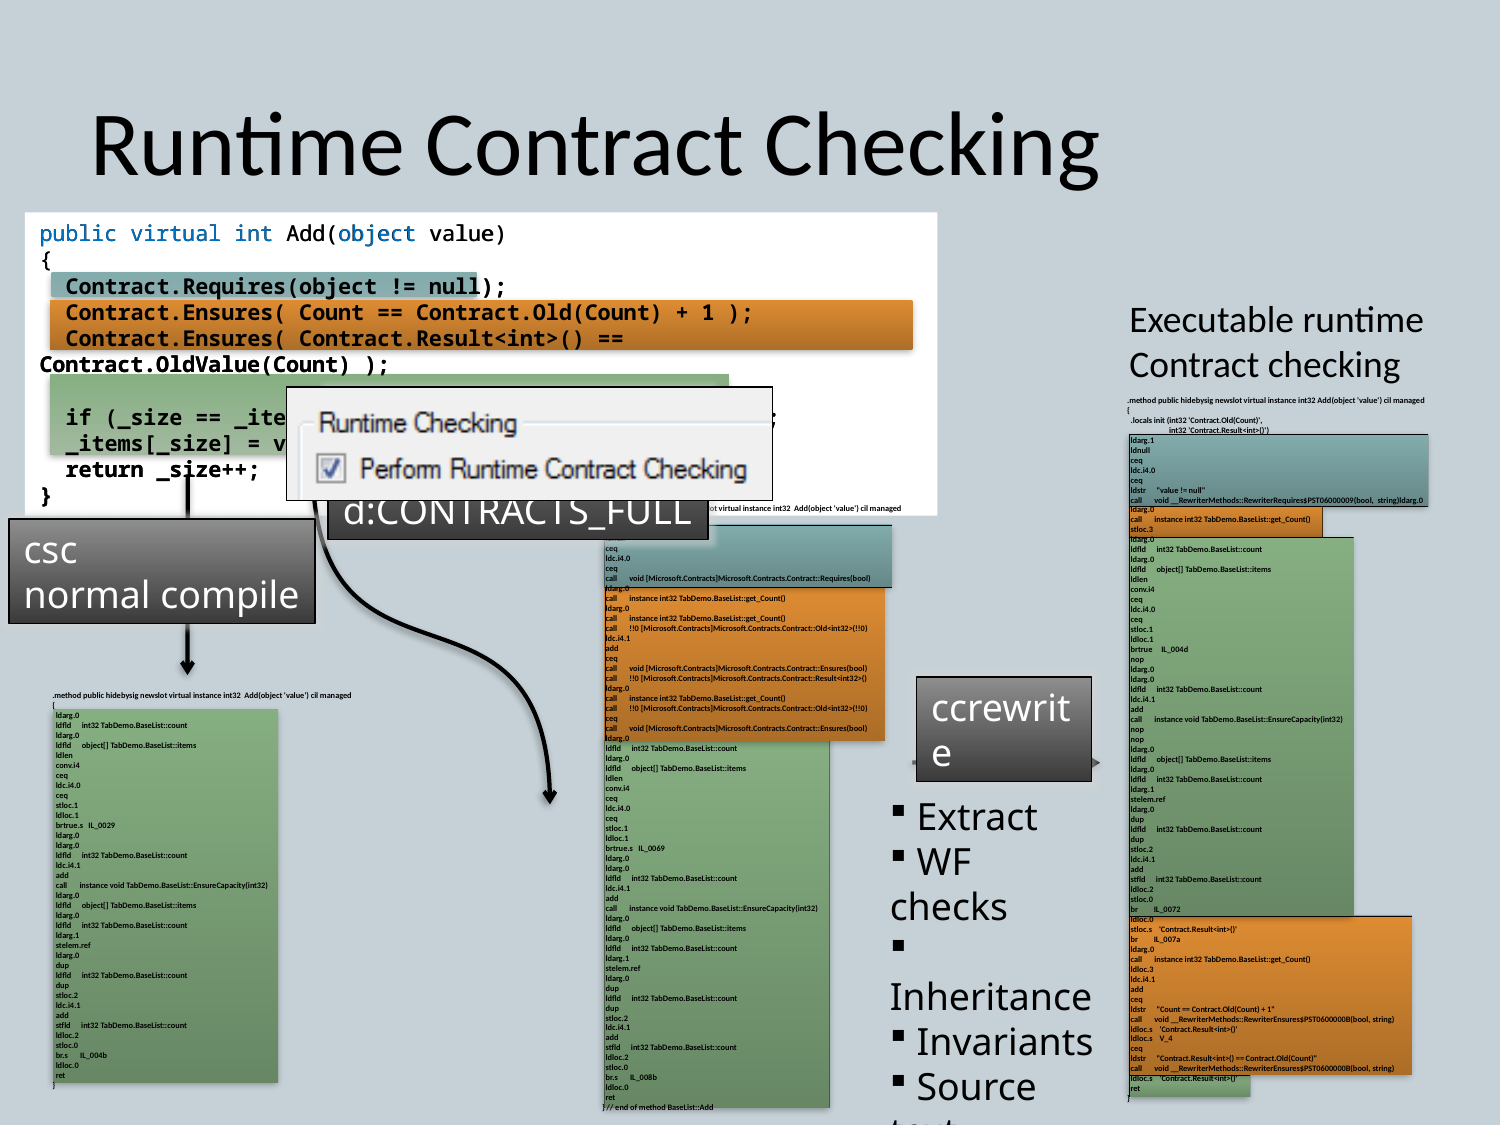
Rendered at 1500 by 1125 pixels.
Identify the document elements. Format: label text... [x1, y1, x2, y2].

title Runtime Contract Checking [75, 45, 1425, 233]
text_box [260, 514, 603, 753]
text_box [1112, 387, 1476, 1120]
text_box csc normal compile [8, 518, 255, 624]
text_box Executable runtime Contract checking [1114, 287, 1448, 385]
text_box Extract WF checks Inheritance Invariants Source text [954, 785, 1109, 1125]
text_box public virtual int Add(object value) { Contract.Requires(object != null); Contract.Ensures( Count == Contract.Old(Count) + 1 ); Contract.Ensures( Contract.Result<int>() == Contract.OldValue(Count) ); if (_size == _items.Length) EnsuresCapacity(_size + 1); _items[_size] = value; return _size++; } [24, 212, 938, 510]
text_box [37, 683, 376, 1113]
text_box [587, 495, 951, 1125]
text_box ccrewrite [954, 771, 1092, 782]
text_box ccrewrite [954, 676, 1092, 760]
picture [287, 387, 773, 501]
